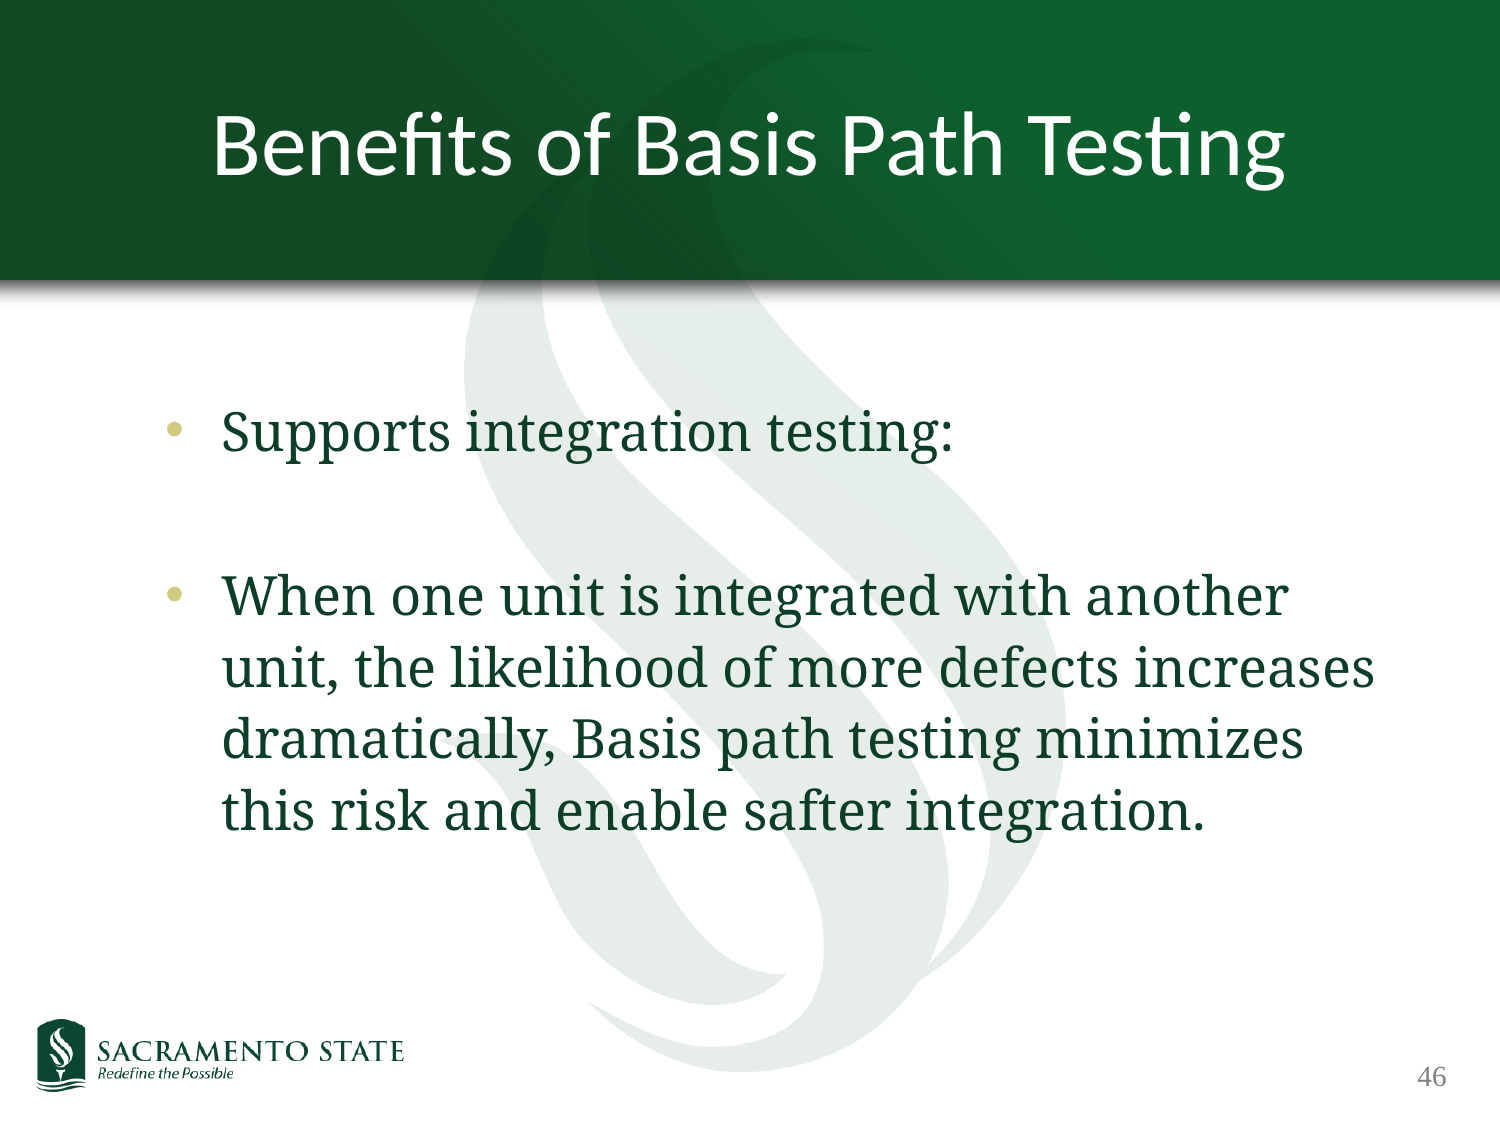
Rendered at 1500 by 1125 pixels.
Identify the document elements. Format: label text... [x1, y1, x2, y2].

text_box 46 [1389, 1050, 1462, 1100]
picture [0, 0, 1500, 1125]
list Supports integration testing: When one unit is integrated with another unit, the likelihood of more defects increases dramatically, Basis path testing minimizes this risk and enable safter integration. [150, 382, 1425, 1039]
title Benefits of Basis Path Testing [75, 45, 1425, 233]
